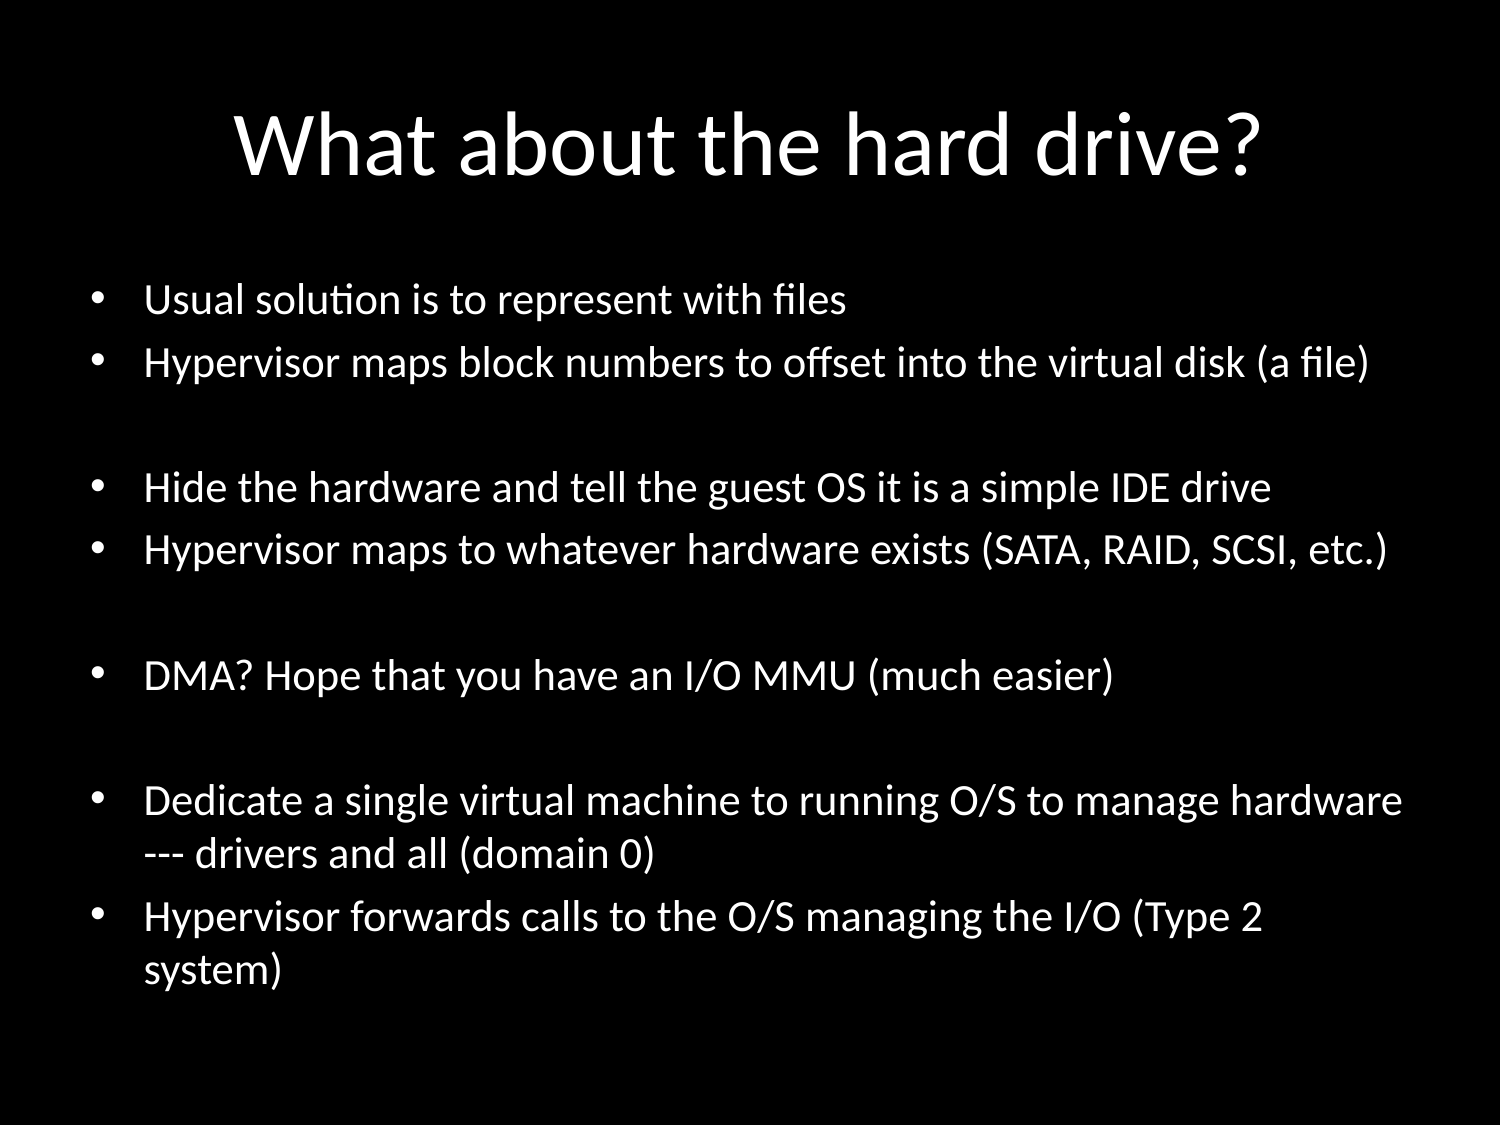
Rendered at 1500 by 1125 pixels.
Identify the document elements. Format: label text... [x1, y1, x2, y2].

list Usual solution is to represent with files Hypervisor maps block numbers to offset into the virtual disk (a file) Hide the hardware and tell the guest OS it is a simple IDE drive Hypervisor maps to whatever hardware exists (SATA, RAID, SCSI, etc.) DMA? Hope that you have an I/O MMU (much easier) Dedicate a single virtual machine to running O/S to manage hardware --- drivers and all (domain 0) Hypervisor forwards calls to the O/S managing the I/O (Type 2 system) [75, 262, 1425, 1005]
title What about the hard drive? [75, 45, 1425, 233]
